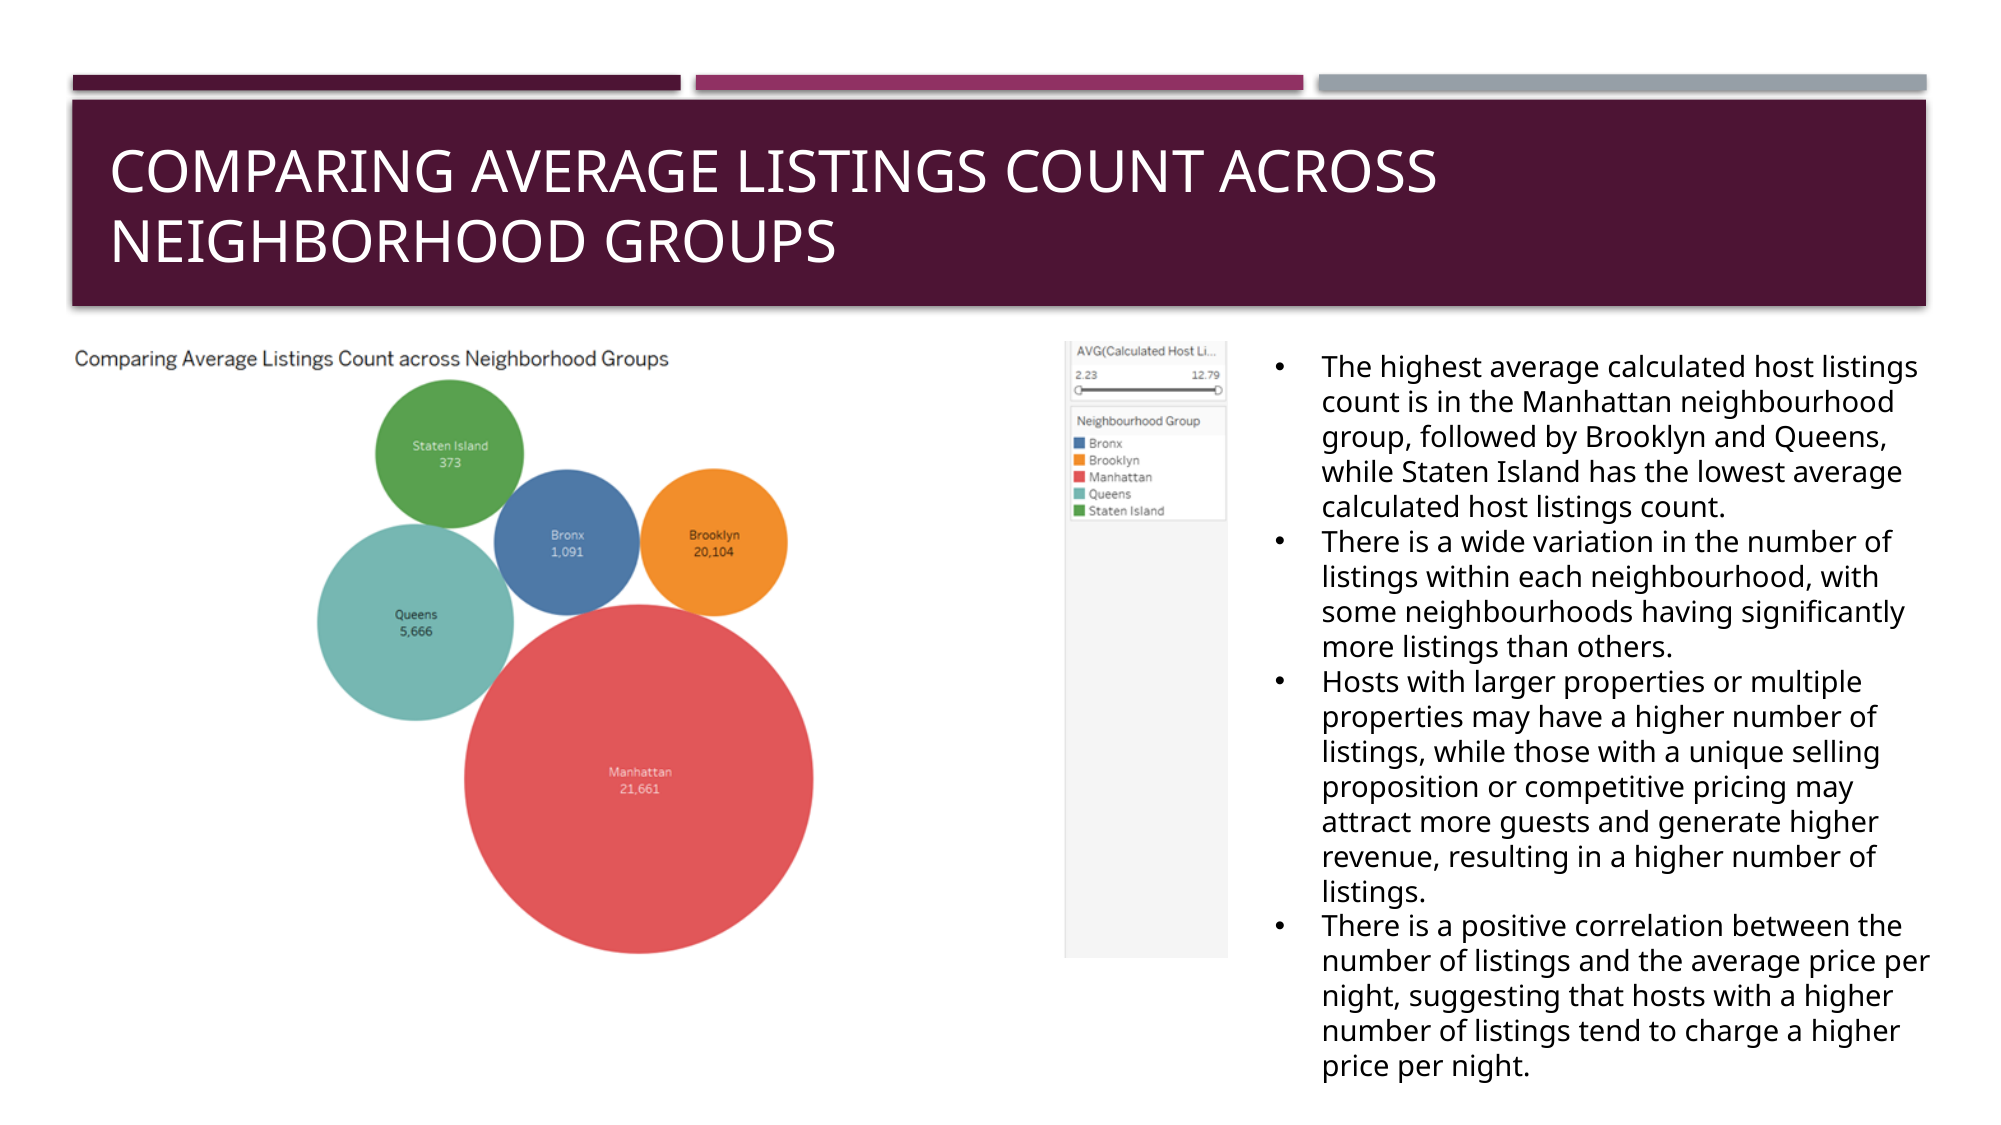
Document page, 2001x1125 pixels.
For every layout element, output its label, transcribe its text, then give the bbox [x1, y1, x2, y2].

title Comparing Average Listings Count across Neighborhood Groups [94, 119, 1904, 282]
text_box The highest average calculated host listings count is in the Manhattan neighbourhood group, followed by Brooklyn and Queens, while Staten Island has the lowest average calculated host listings count. There is a wide variation in the number of listings within each neighbourhood, with some neighbourhoods having significantly more listings than others. Hosts with larger properties or multiple properties may have a higher number of listings, while those with a unique selling proposition or competitive pricing may attract more guests and generate higher revenue, resulting in a higher number of listings. There is a positive correlation between the number of listings and the average price per night, suggesting that hosts with a higher number of listings tend to charge a higher price per night. [1259, 341, 1965, 1125]
picture [74, 340, 1228, 958]
